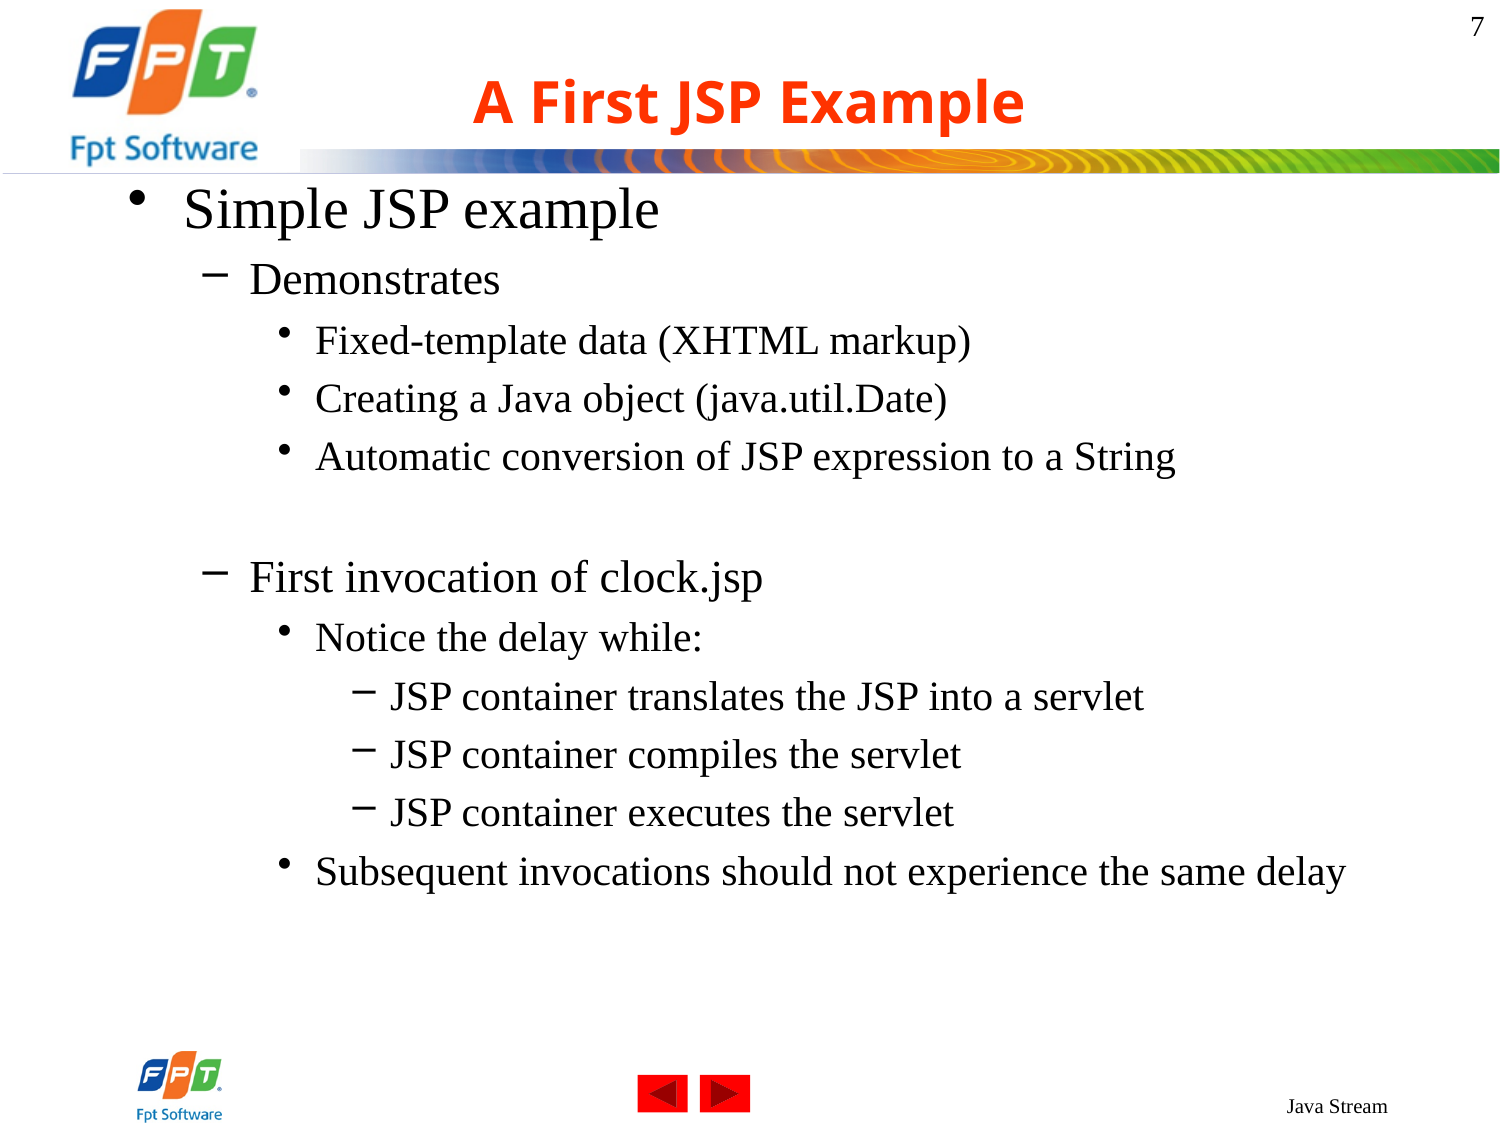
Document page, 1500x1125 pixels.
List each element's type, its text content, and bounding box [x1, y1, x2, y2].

list Simple JSP example Demonstrates Fixed-template data (XHTML markup) Creating a Java object (java.util.Date) Automatic conversion of JSP expression to a String First invocation of clock.jsp Notice the delay while: JSP container translates the JSP into a servlet JSP container compiles the servlet JSP container executes the servlet Subsequent invocations should not experience the same delay [112, 162, 1388, 1026]
picture [0, 8, 300, 300]
picture [1388, 149, 1500, 300]
picture [125, 1050, 241, 1125]
slide_number 7 [1187, 0, 1500, 76]
title A First JSP Example [112, 12, 1388, 162]
